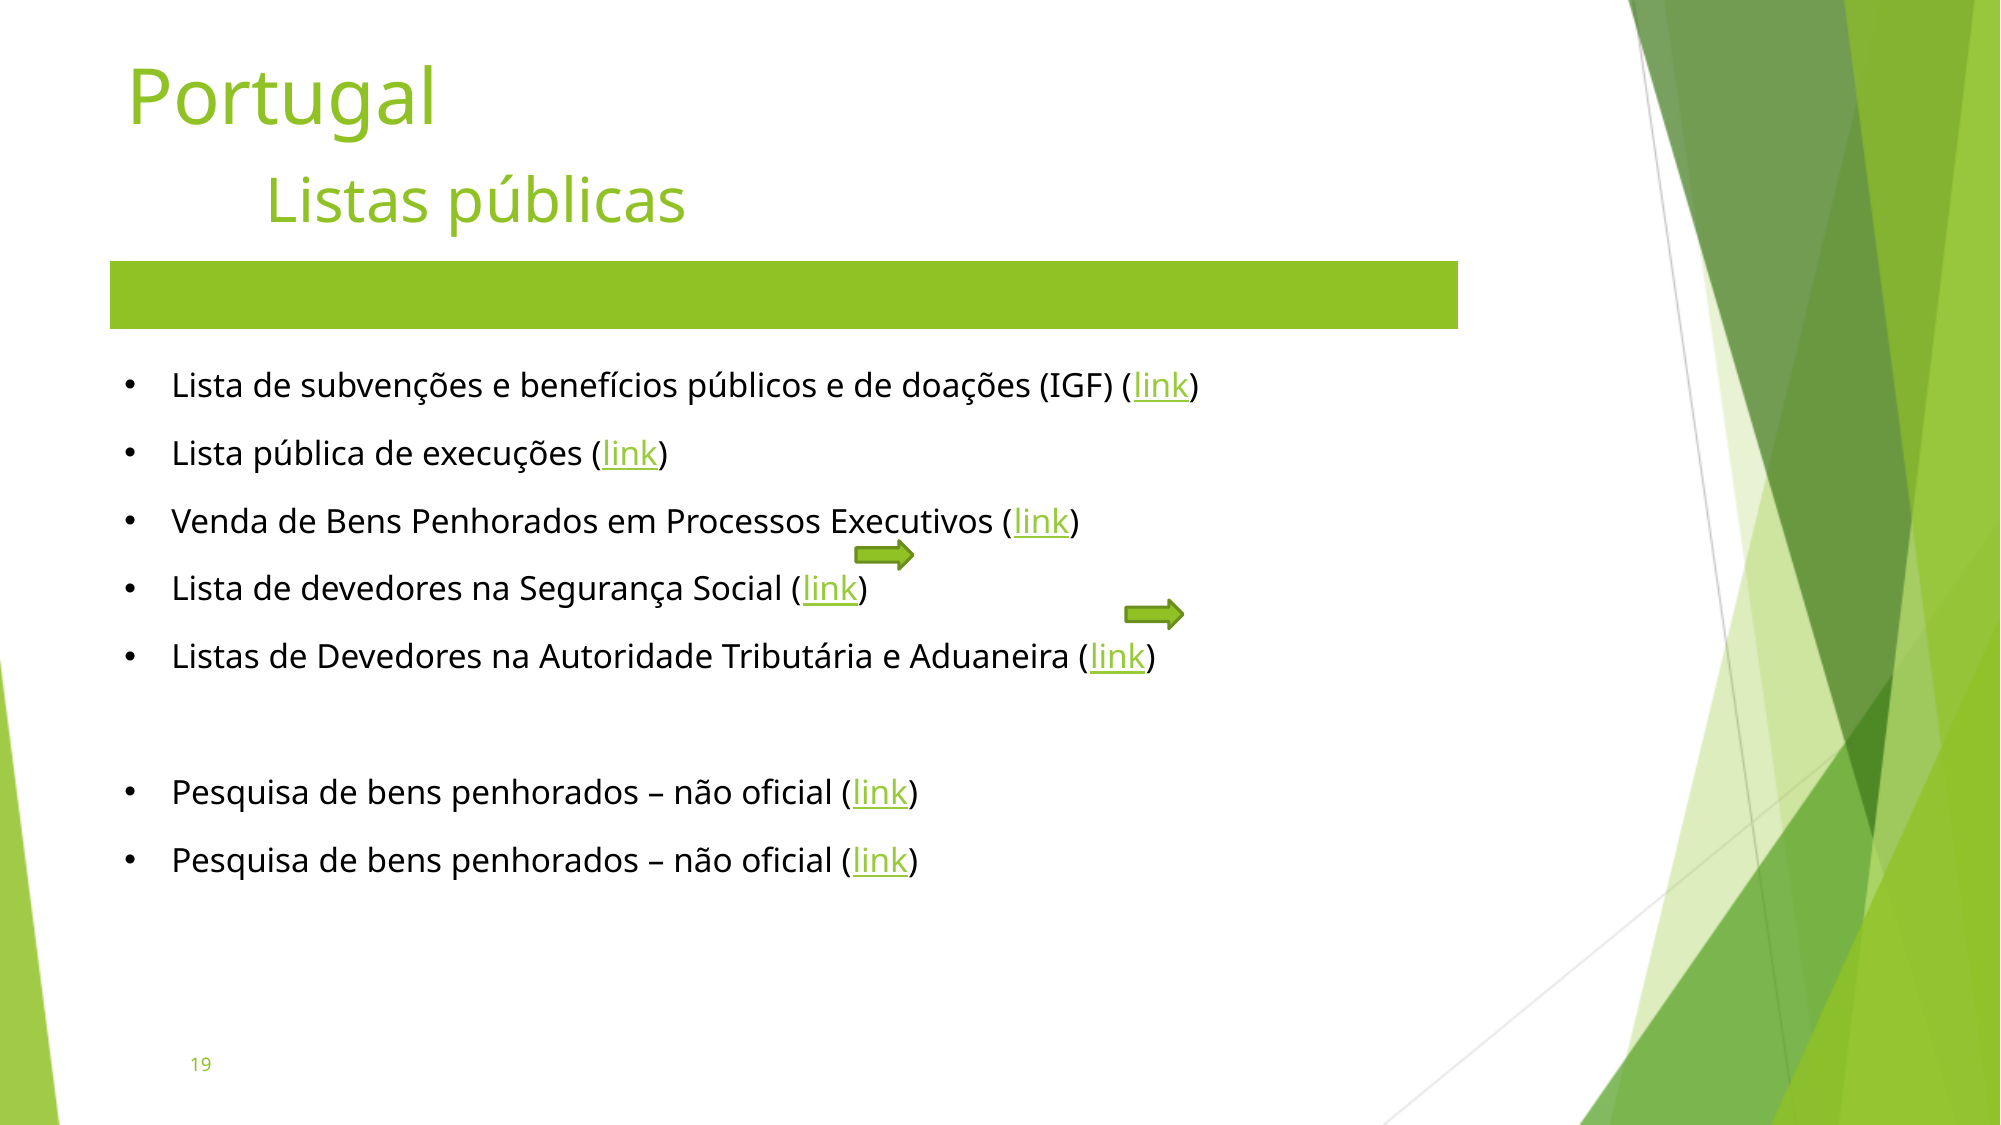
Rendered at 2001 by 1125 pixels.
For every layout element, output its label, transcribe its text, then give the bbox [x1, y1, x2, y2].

title Portugal Listas públicas [111, 34, 1779, 252]
text_box [854, 539, 915, 571]
picture [1351, 0, 2000, 1125]
table_header [110, 261, 1458, 329]
text_box 19 [114, 1035, 227, 1095]
table_cell Lista de subvenções e benefícios públicos e de doações (IGF) (link) Lista pública de execuções (link) Venda de Bens Penhorados em Processos Executivos (link) Lista de devedores na Segurança Social (link) Listas de Devedores na Autoridade Tributária e Aduaneira (link) Pesquisa de bens penhorados – não oficial (link) Pesquisa de bens penhorados – não oficial (link) [110, 334, 1458, 889]
picture [0, 0, 110, 1125]
text_box [1124, 598, 1185, 631]
